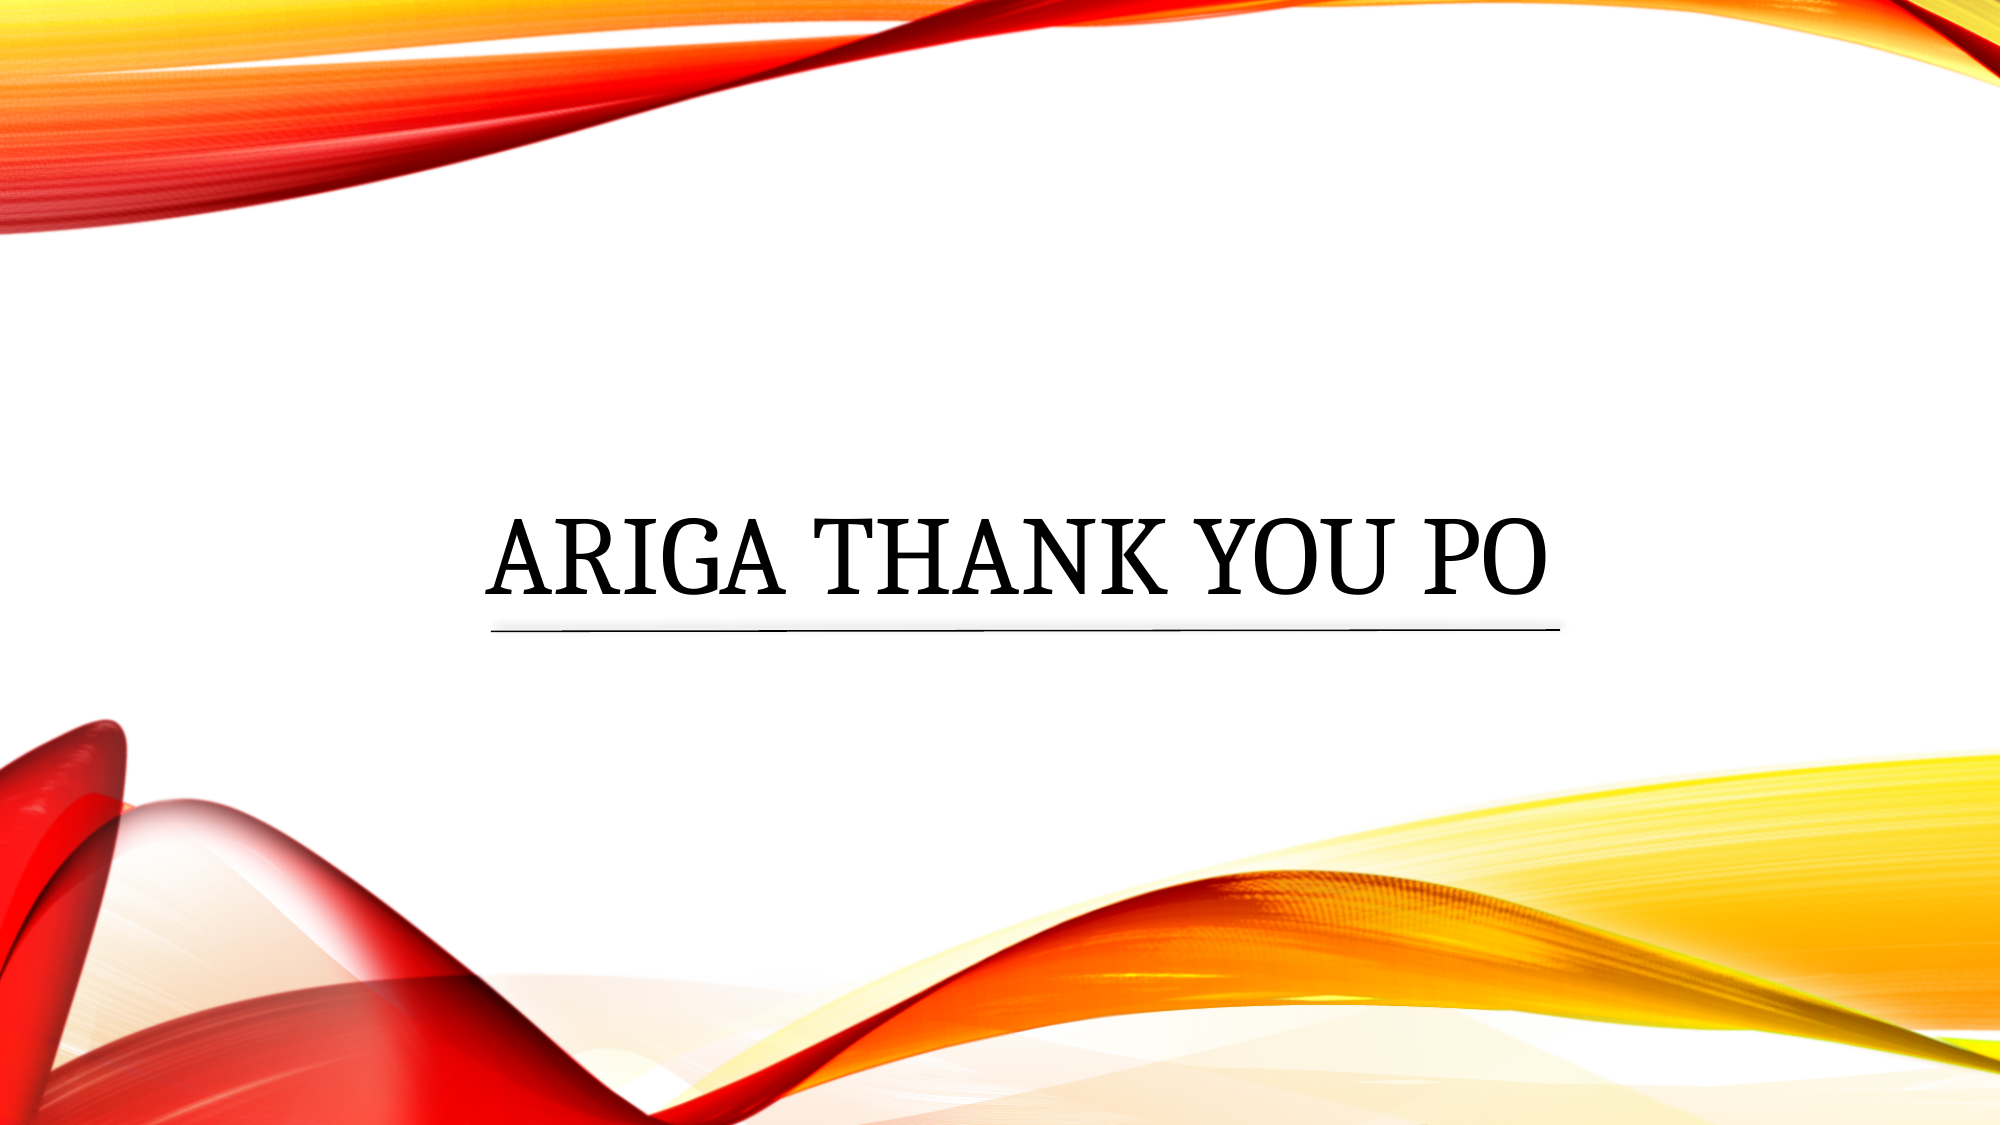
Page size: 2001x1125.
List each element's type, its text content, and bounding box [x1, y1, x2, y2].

picture [0, 0, 2000, 237]
title ARIGA Thank you PO [370, 416, 1232, 701]
subtitle [1232, 101, 1768, 959]
picture [0, 717, 2000, 1125]
